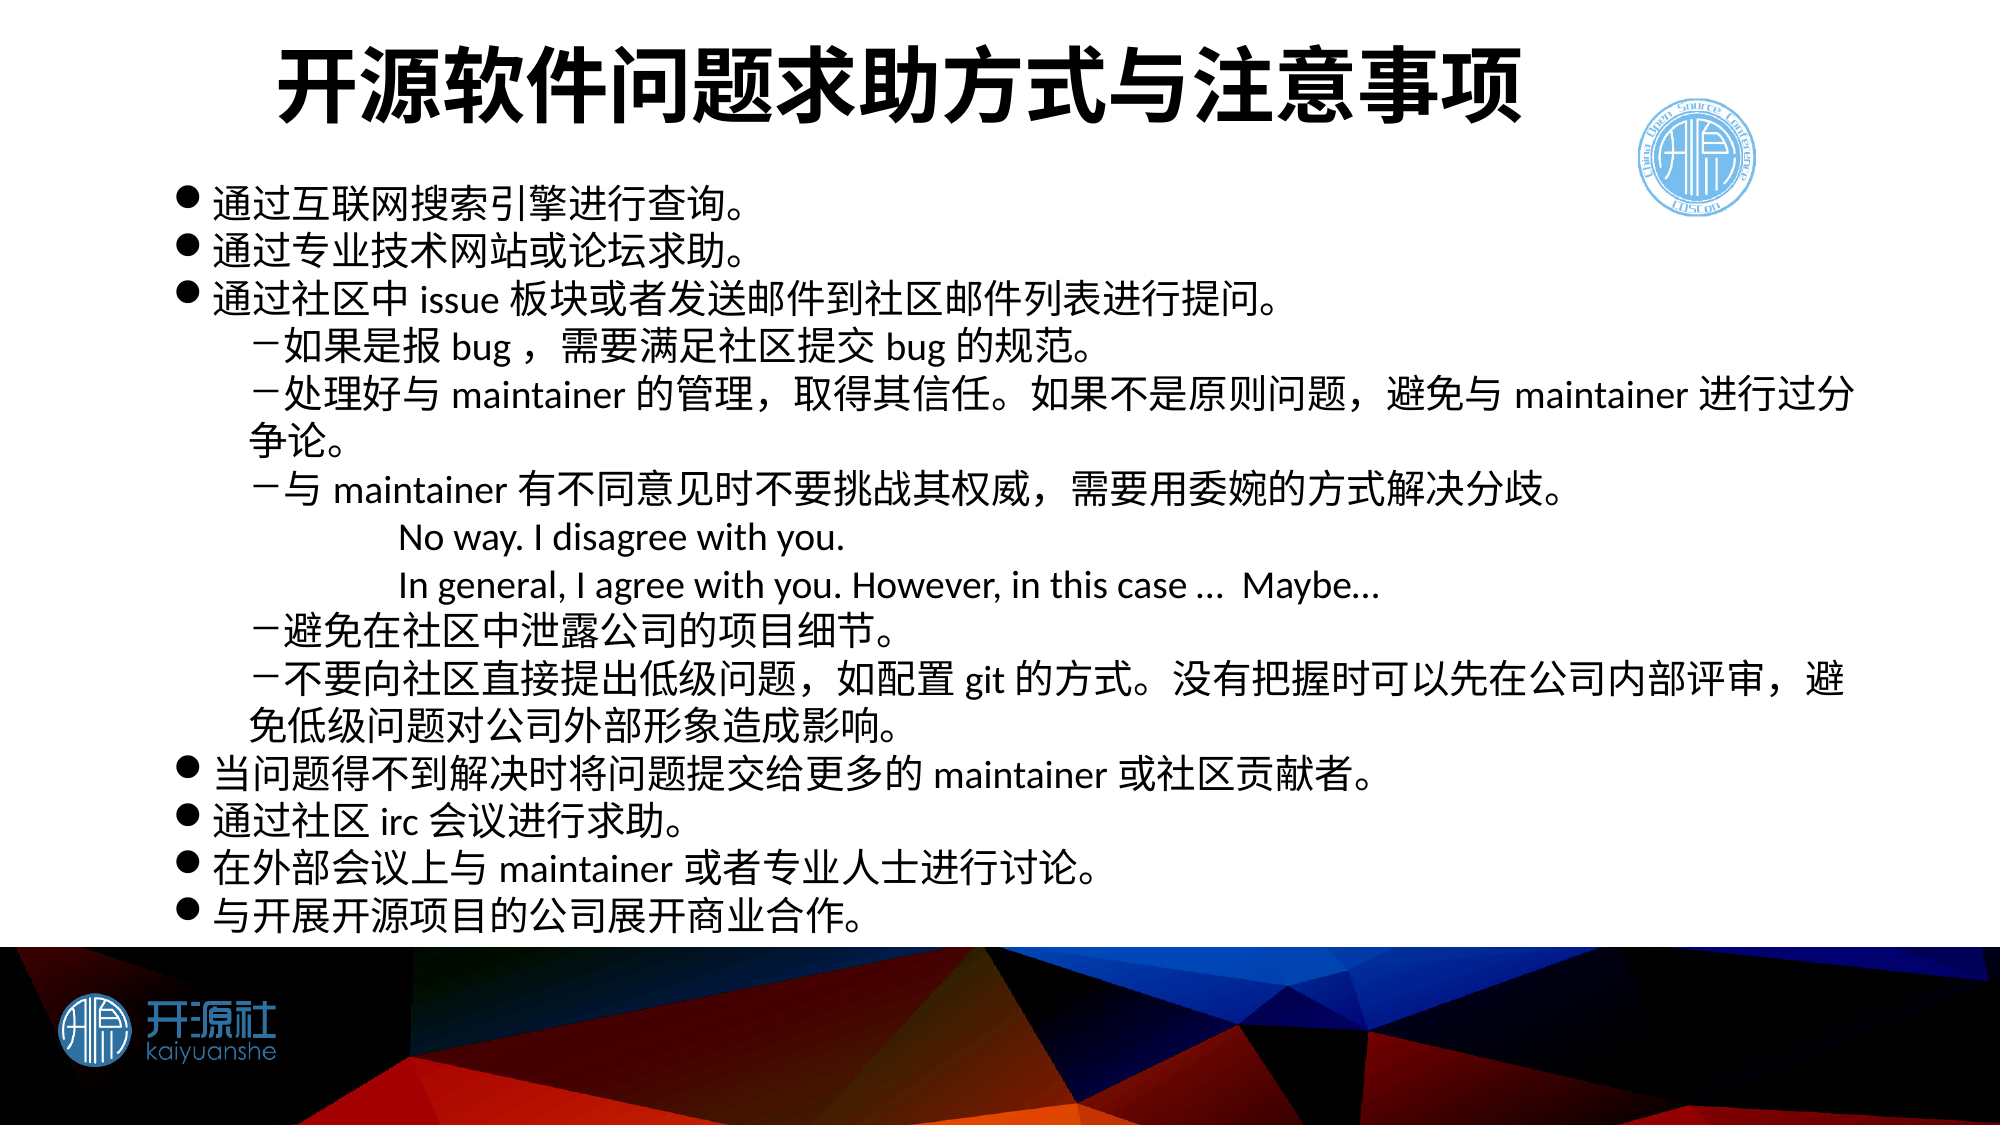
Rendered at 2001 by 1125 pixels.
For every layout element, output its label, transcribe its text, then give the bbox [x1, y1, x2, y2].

text_box 开源软件问题求助方式与注意事项 [108, 25, 1692, 141]
text_box 通过互联网搜索引擎进行查询。 通过专业技术网站或论坛求助。 通过社区中issue板块或者发送邮件到社区邮件列表进行提问。 如果是报bug，需要满足社区提交bug的规范。 处理好与maintainer的管理，取得其信任。如果不是原则问题，避免与maintainer进行过分争论。 与maintainer有不同意见时不要挑战其权威，需要用委婉的方式解决分歧。 No way. I disagree with you. In general, I agree with you. However, in this case … Maybe… 避免在社区中泄露公司的项目细节。 不要向社区直接提出低级问题，如配置git的方式。没有把握时可以先在公司内部评审，避免低级问题对公司外部形象造成影响。 当问题得不到解决时将问题提交给更多的maintainer或社区贡献者。 通过社区irc会议进行求助。 在外部会议上与maintainer或者专业人士进行讨论。 与开展开源项目的公司展开商业合作。 [158, 171, 1873, 946]
picture [0, 947, 2000, 1125]
picture [1536, 59, 1863, 171]
